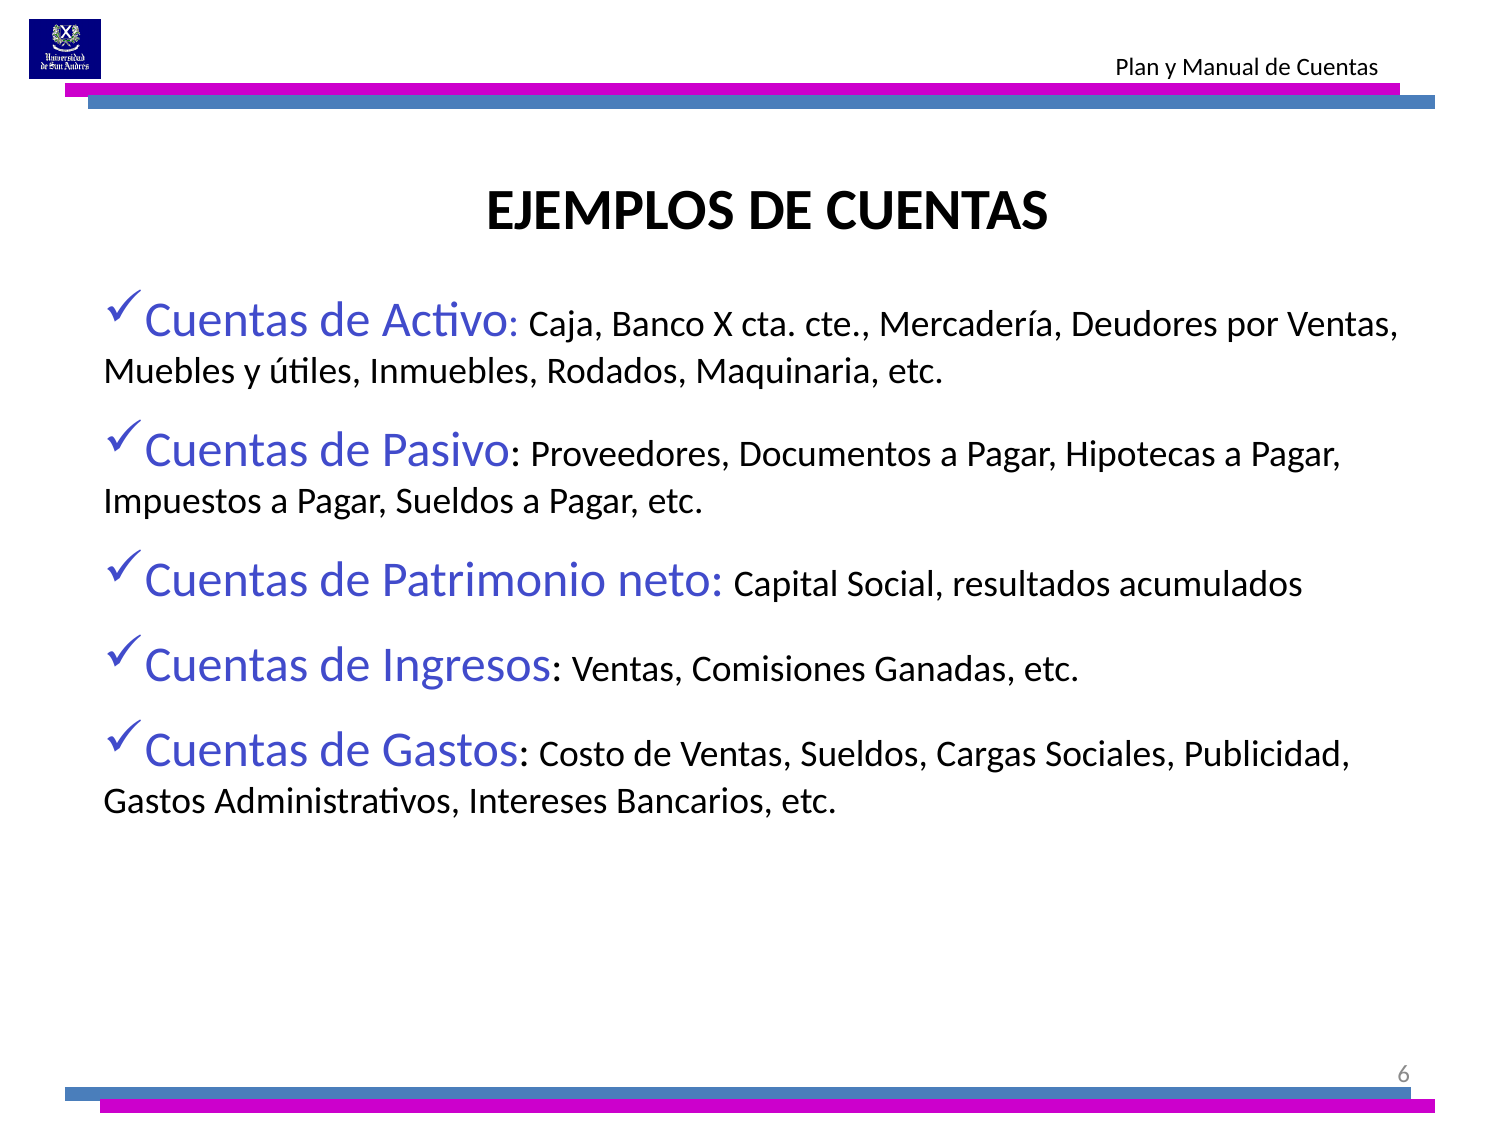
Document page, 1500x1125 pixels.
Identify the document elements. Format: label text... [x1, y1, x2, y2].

text_box Cuentas de Activo: Caja, Banco X cta. cte., Mercadería, Deudores por Ventas, Muebles y útiles, Inmuebles, Rodados, Maquinaria, etc. Cuentas de Pasivo: Proveedores, Documentos a Pagar, Hipotecas a Pagar, Impuestos a Pagar, Sueldos a Pagar, etc. Cuentas de Patrimonio neto: Capital Social, resultados acumulados Cuentas de Ingresos: Ventas, Comisiones Ganadas, etc. Cuentas de Gastos: Costo de Ventas, Sueldos, Cargas Sociales, Publicidad, Gastos Administrativos, Intereses Bancarios, etc. [88, 278, 1459, 829]
slide_number 6 [1074, 1042, 1425, 1099]
title EJEMPLOS DE CUENTAS [123, 137, 1412, 275]
text_box Plan y Manual de Cuentas [643, 42, 1394, 88]
picture [29, 18, 101, 79]
